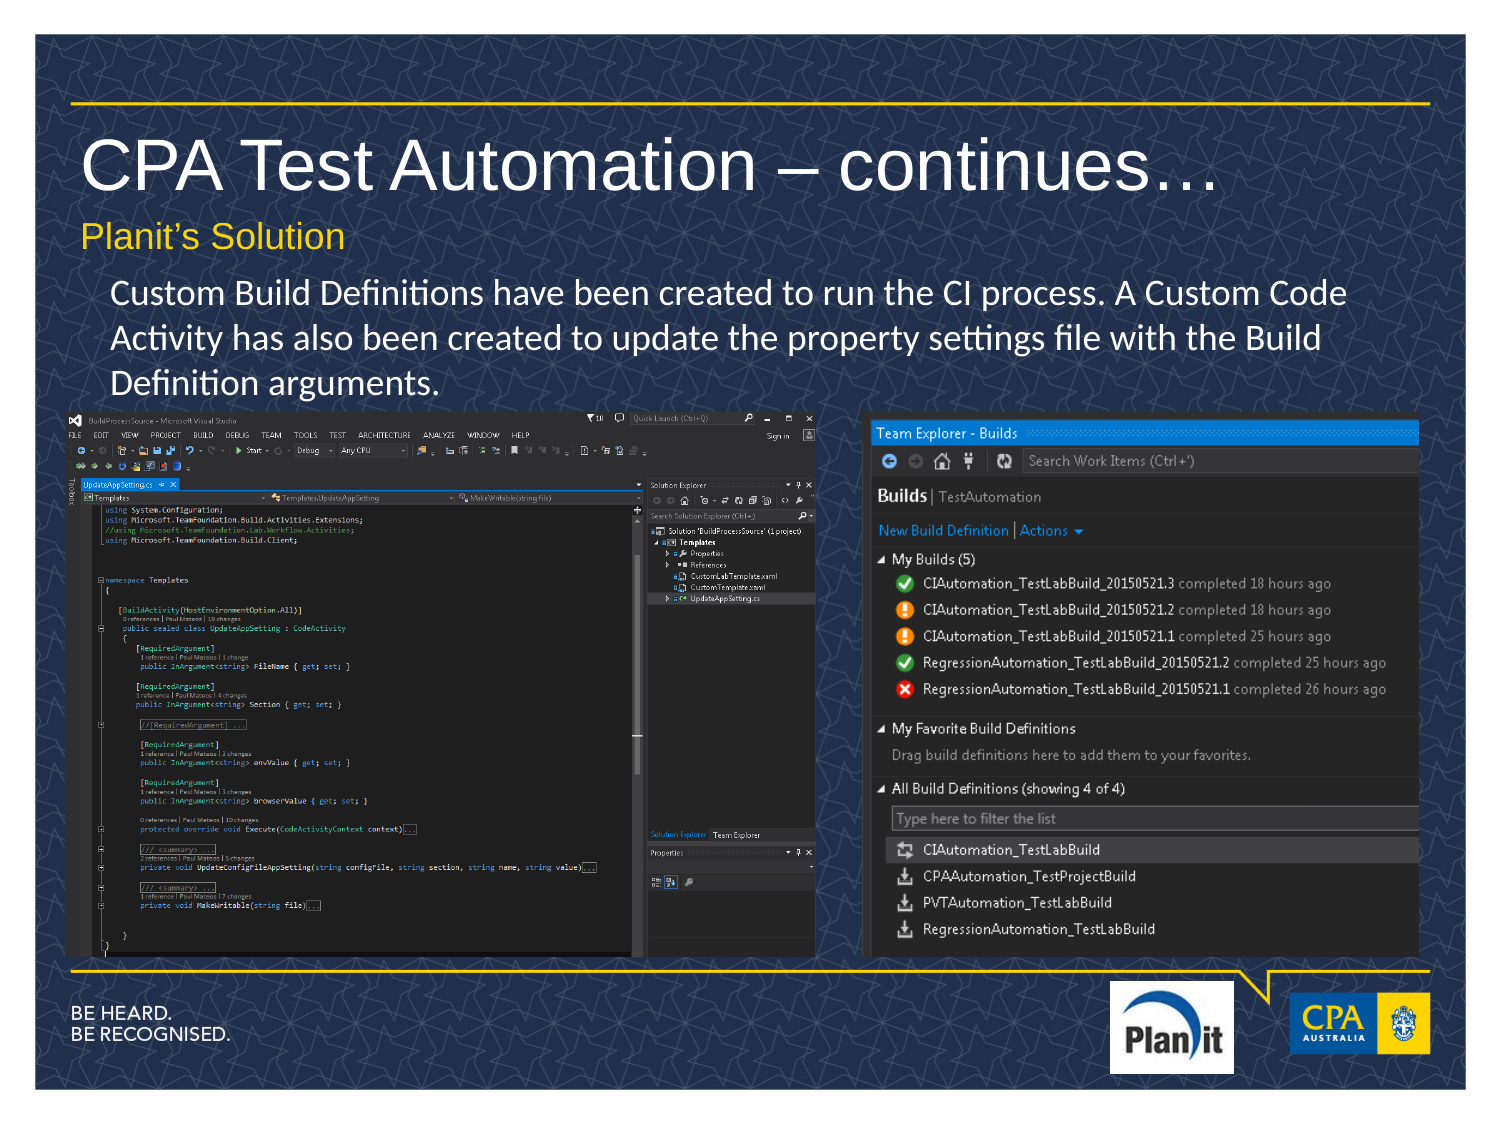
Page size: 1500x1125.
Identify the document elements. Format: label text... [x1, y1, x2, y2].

picture [0, 0, 1500, 1125]
text_box Custom Build Definitions have been created to run the CI process. A Custom Code Activity has also been created to update the property settings file with the Build Definition arguments. [95, 260, 1408, 411]
list CPA Test Automation – continues… Planit’s Solution [65, 124, 1419, 299]
